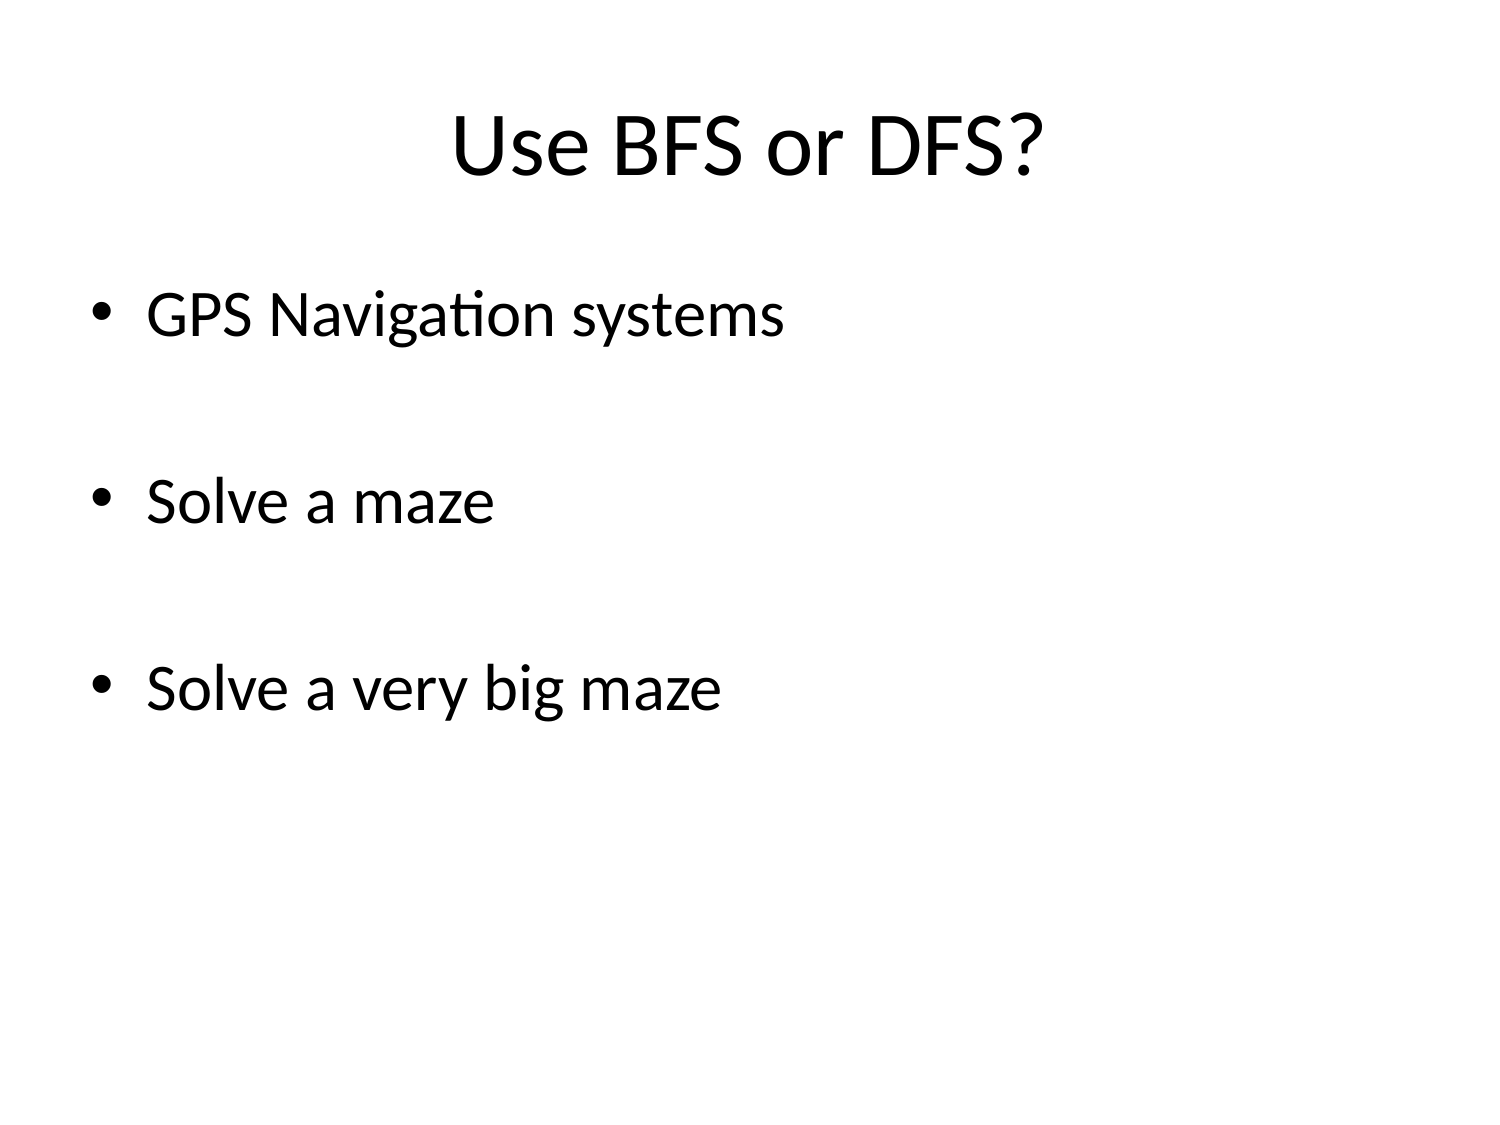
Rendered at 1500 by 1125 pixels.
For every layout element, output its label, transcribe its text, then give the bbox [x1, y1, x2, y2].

list GPS Navigation systems Solve a maze Solve a very big maze [75, 262, 1425, 1005]
title Use BFS or DFS? [75, 45, 1425, 233]
